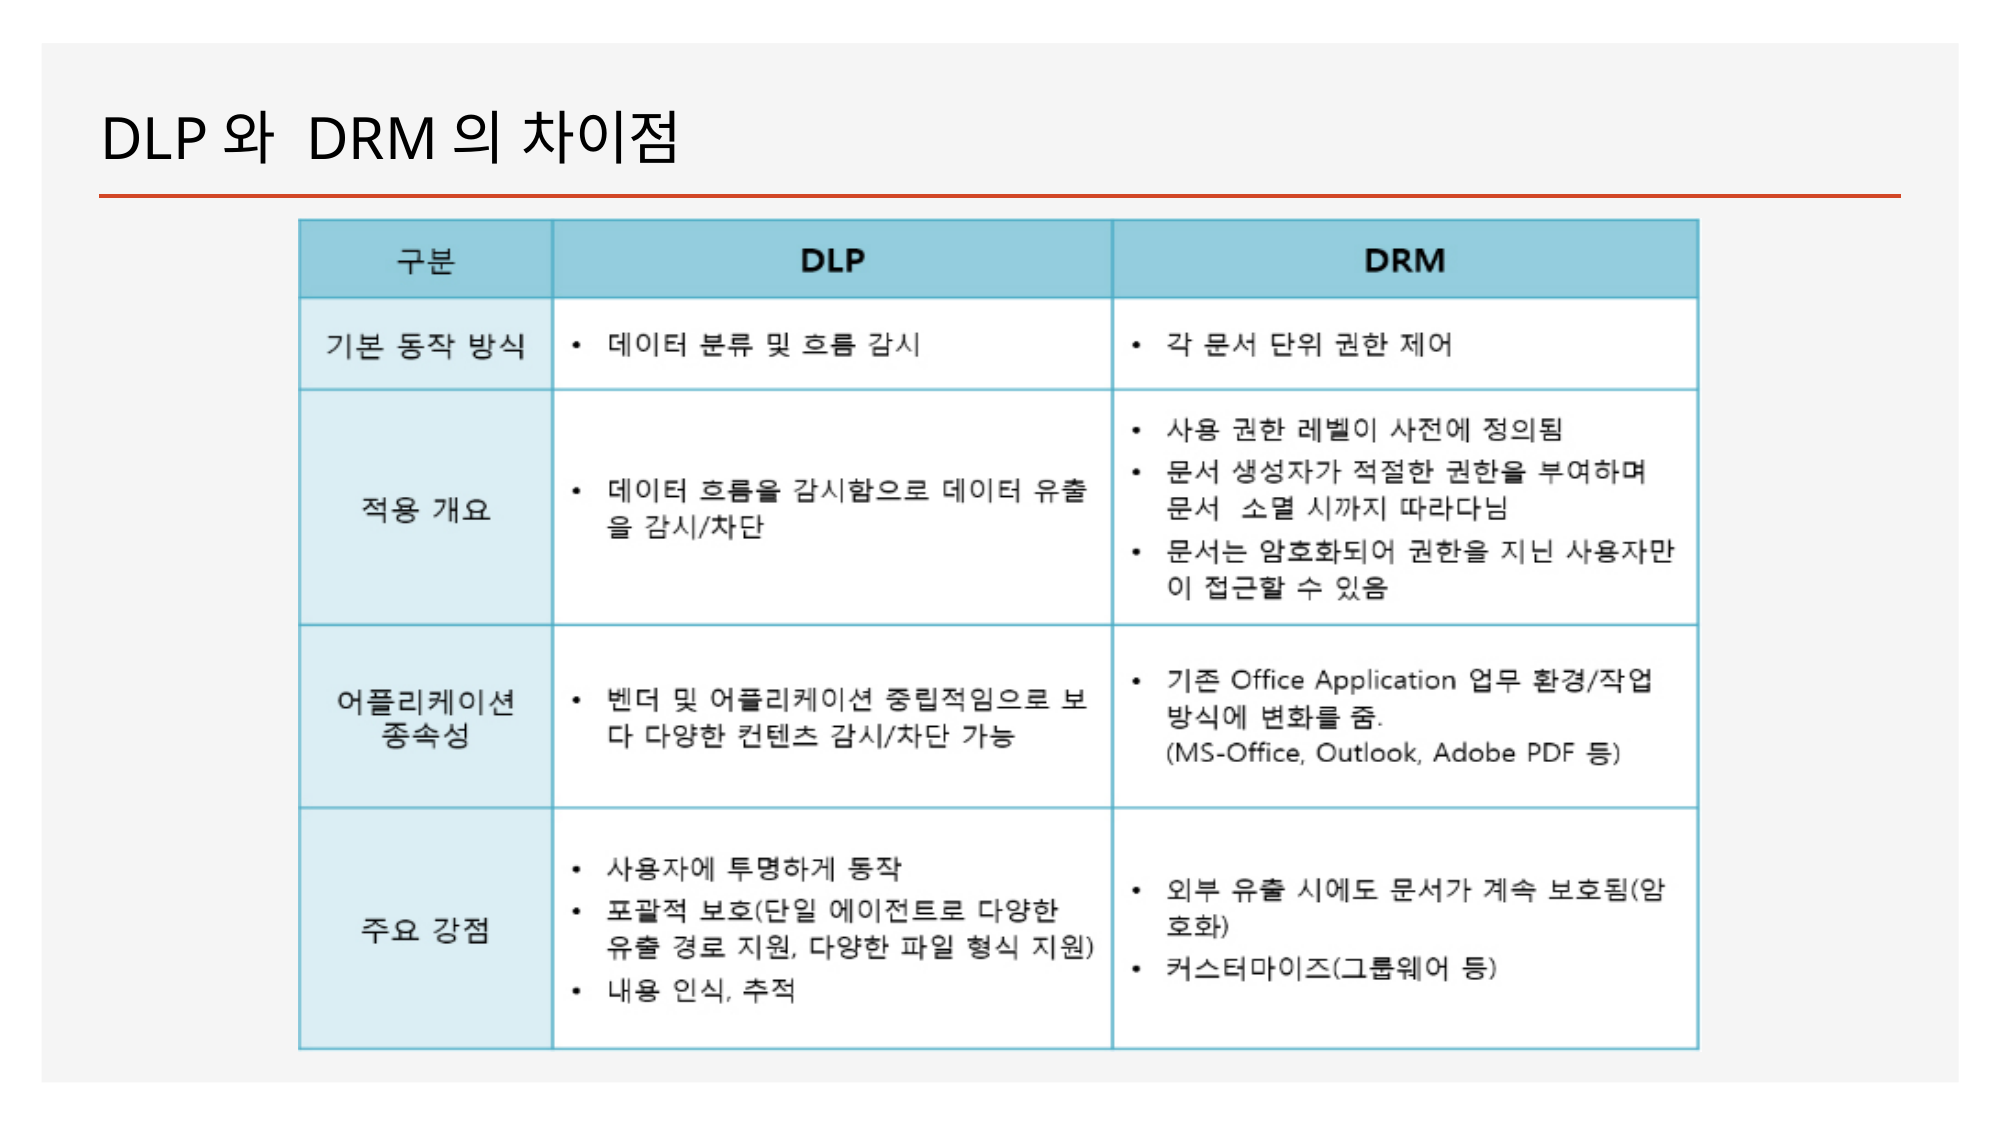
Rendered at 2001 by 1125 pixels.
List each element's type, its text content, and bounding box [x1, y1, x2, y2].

title DLP와 DRM의 차이점 [85, 73, 1915, 179]
picture [298, 218, 1702, 1052]
